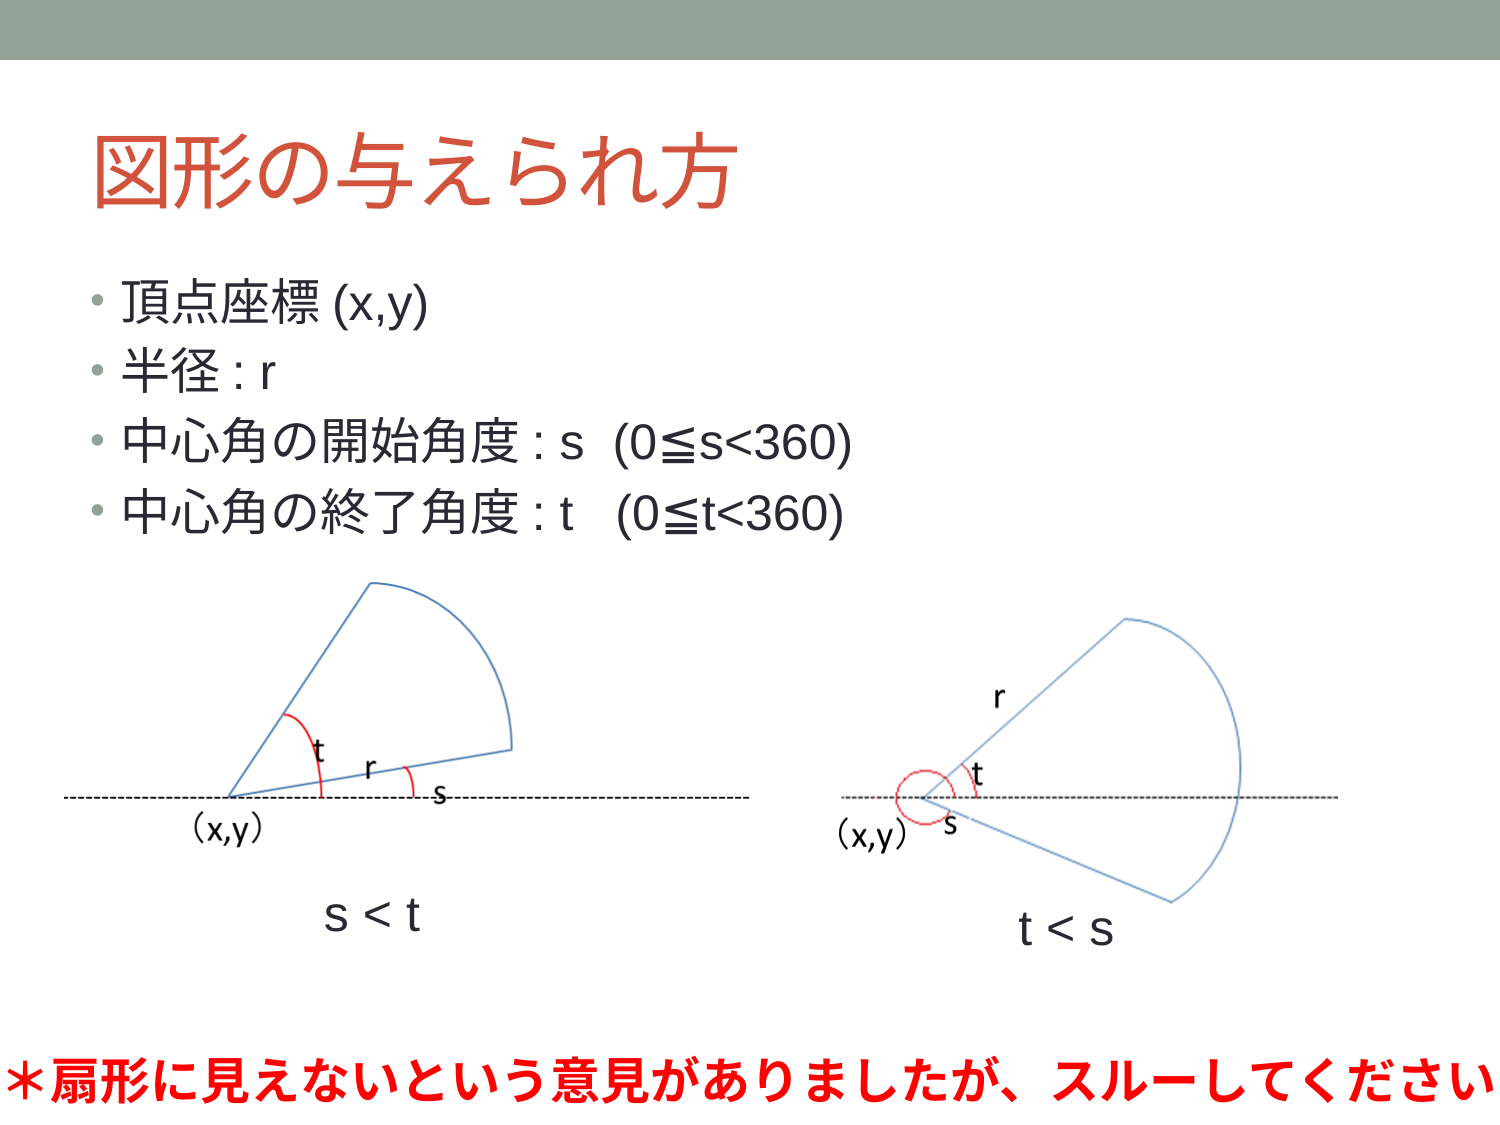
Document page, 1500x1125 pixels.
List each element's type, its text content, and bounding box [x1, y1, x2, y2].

title 図形の与えられ方 [75, 87, 1425, 250]
text_box t < s [1003, 927, 1144, 964]
text_box s < t [309, 881, 450, 949]
picture [808, 593, 1339, 919]
picture [64, 582, 750, 875]
text_box ＊扇形に見えないという意見がありましたが、スルーしてください [0, 1041, 1500, 1117]
list 頂点座標(x,y) 半径: r 中心角の開始角度: s (0≦s<360) 中心角の終了角度: t (0≦t<360) [75, 262, 1425, 1041]
